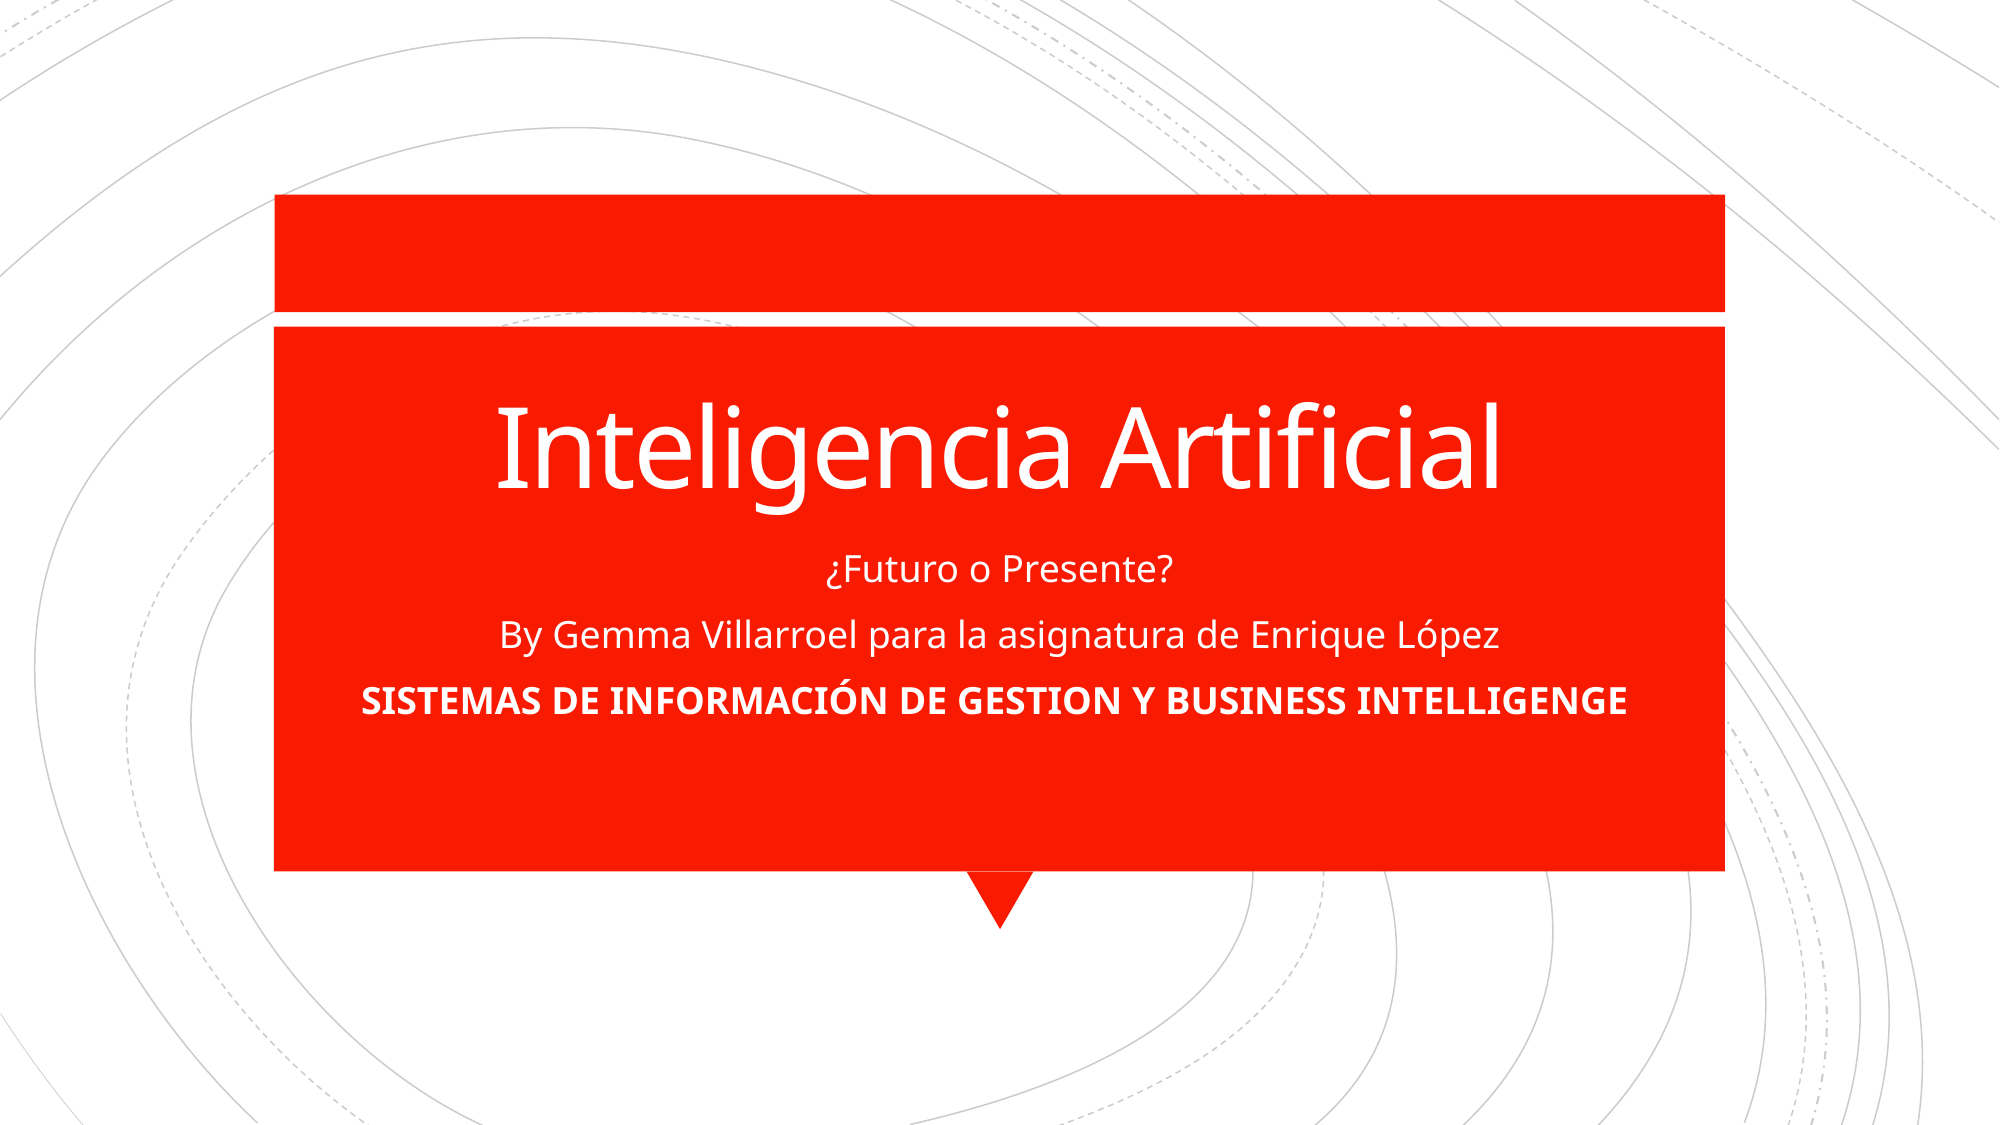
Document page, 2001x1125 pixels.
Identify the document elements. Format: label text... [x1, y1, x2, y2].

title Inteligencia Artificial [288, 340, 1713, 510]
subtitle ¿Futuro o Presente? By Gemma Villarroel para la asignatura de Enrique López SISTEMAS DE INFORMACIÓN DE GESTION Y BUSINESS INTELLIGENGE [288, 544, 1712, 858]
